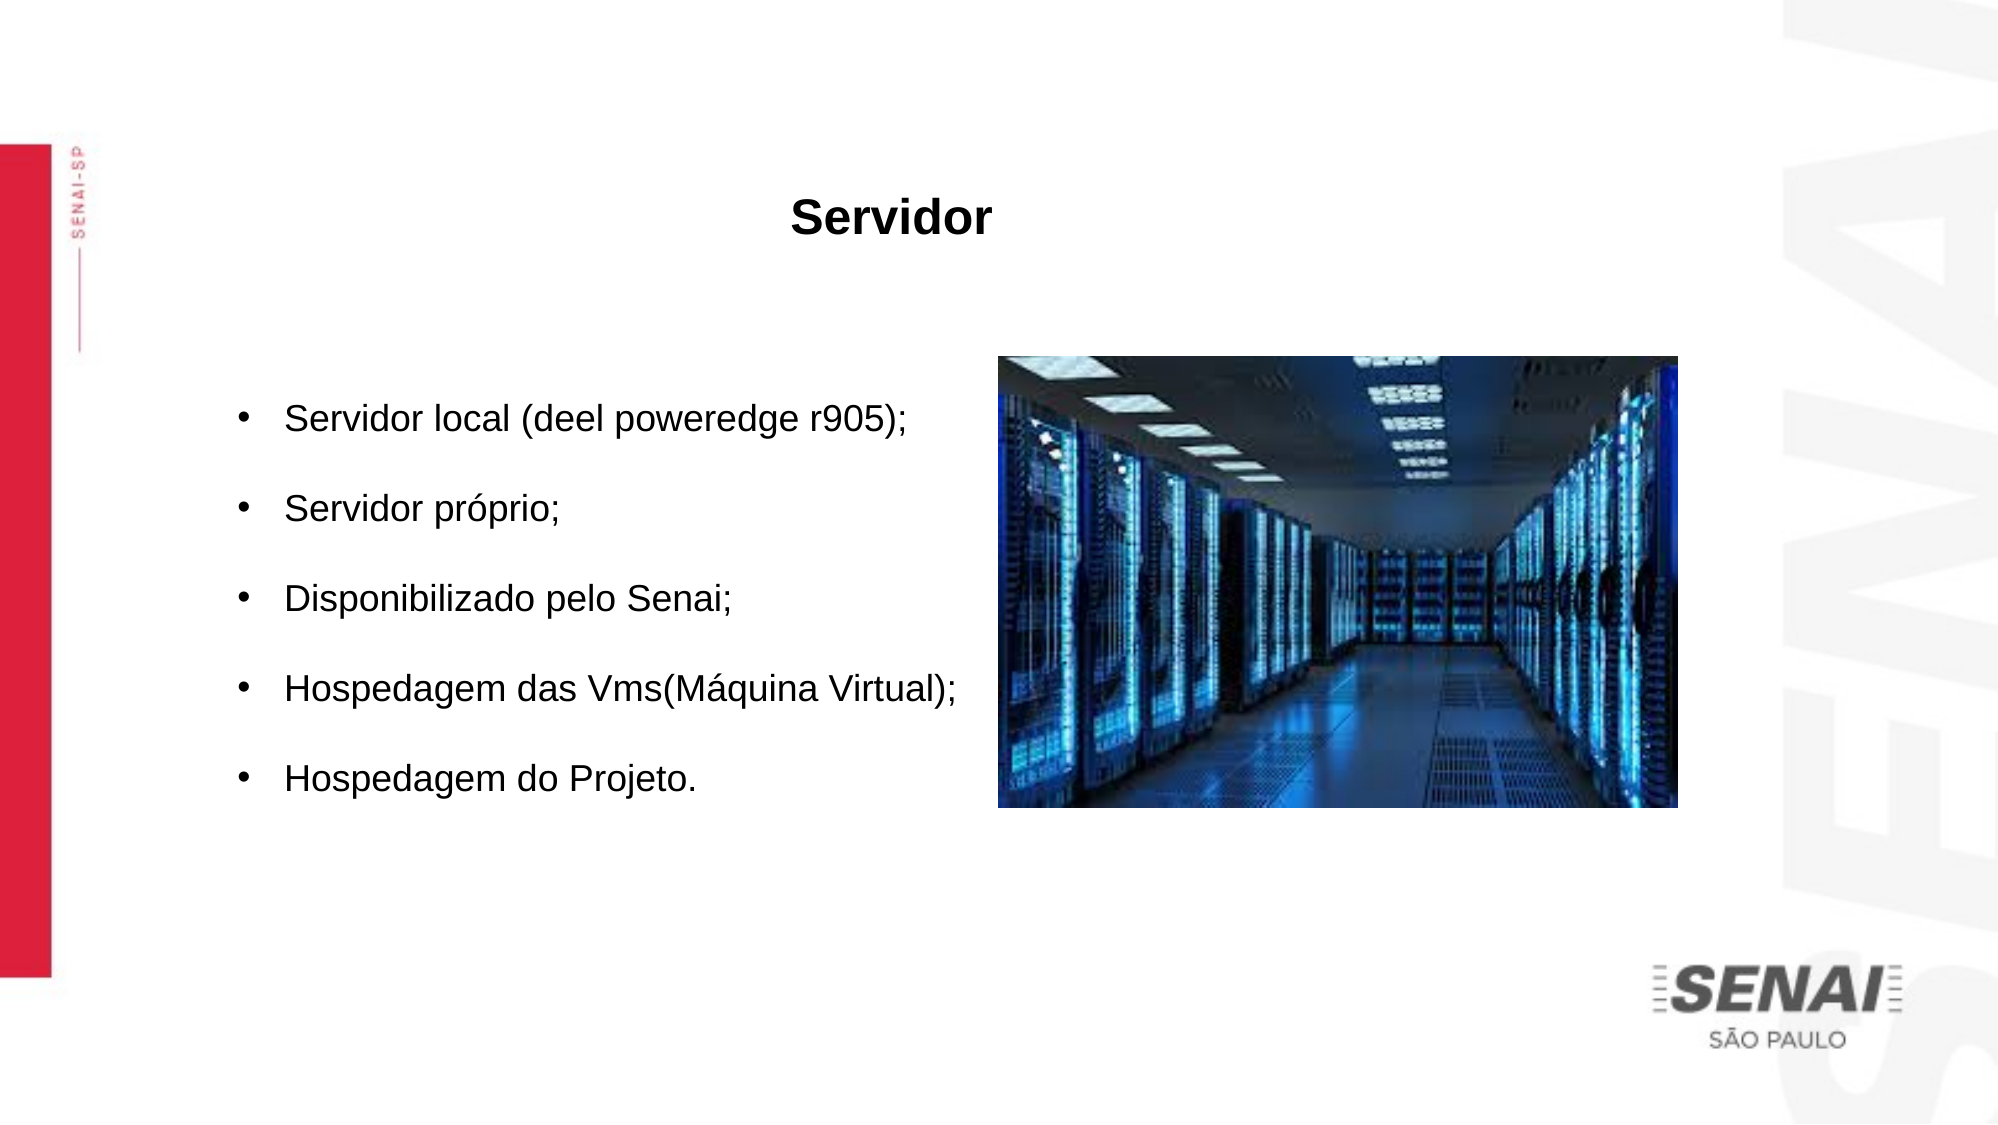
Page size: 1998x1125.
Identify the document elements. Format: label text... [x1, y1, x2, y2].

picture [0, 0, 1998, 1124]
text_box Servidor local (deel poweredge r905); Servidor próprio; Disponibilizado pelo Senai; Hospedagem das Vms(Máquina Virtual); Hospedagem do Projeto. [222, 386, 1033, 942]
text_box Servidor [775, 177, 1223, 298]
